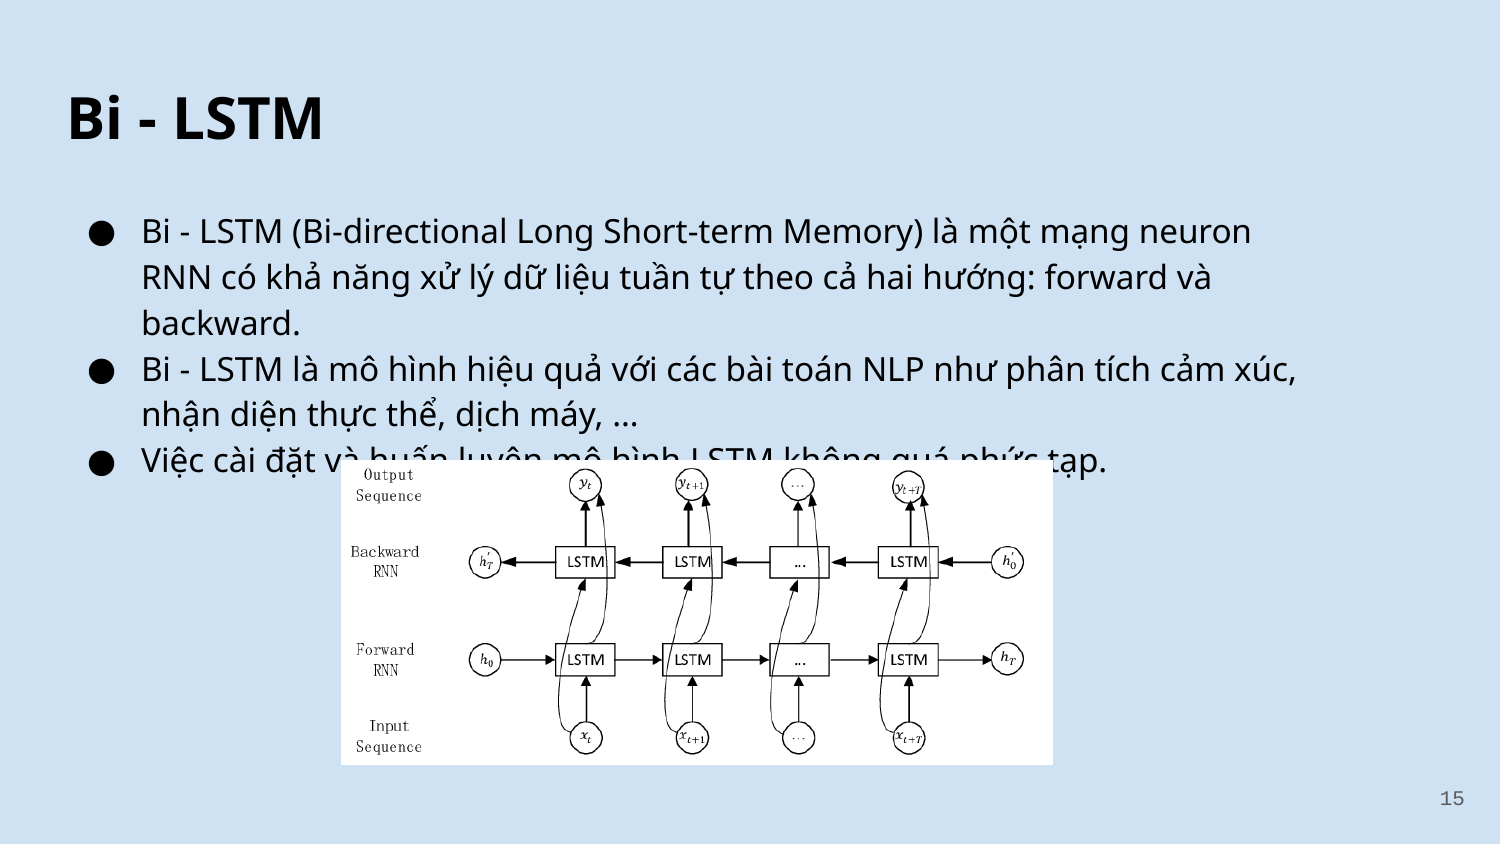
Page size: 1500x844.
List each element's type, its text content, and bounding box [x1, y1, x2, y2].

list Bi - LSTM (Bi-directional Long Short-term Memory) là một mạng neuron RNN có khả năng xử lý dữ liệu tuần tự theo cả hai hướng: forward và backward. Bi - LSTM là mô hình hiệu quả với các bài toán NLP như phân tích cảm xúc, nhận diện thực thể, dịch máy, … Việc cài đặt và huấn luyện mô hình LSTM không quá phức tạp. [51, 189, 1343, 750]
slide_number ‹#› [1389, 764, 1480, 830]
picture [341, 459, 1053, 766]
title Bi - LSTM [51, 66, 1449, 161]
